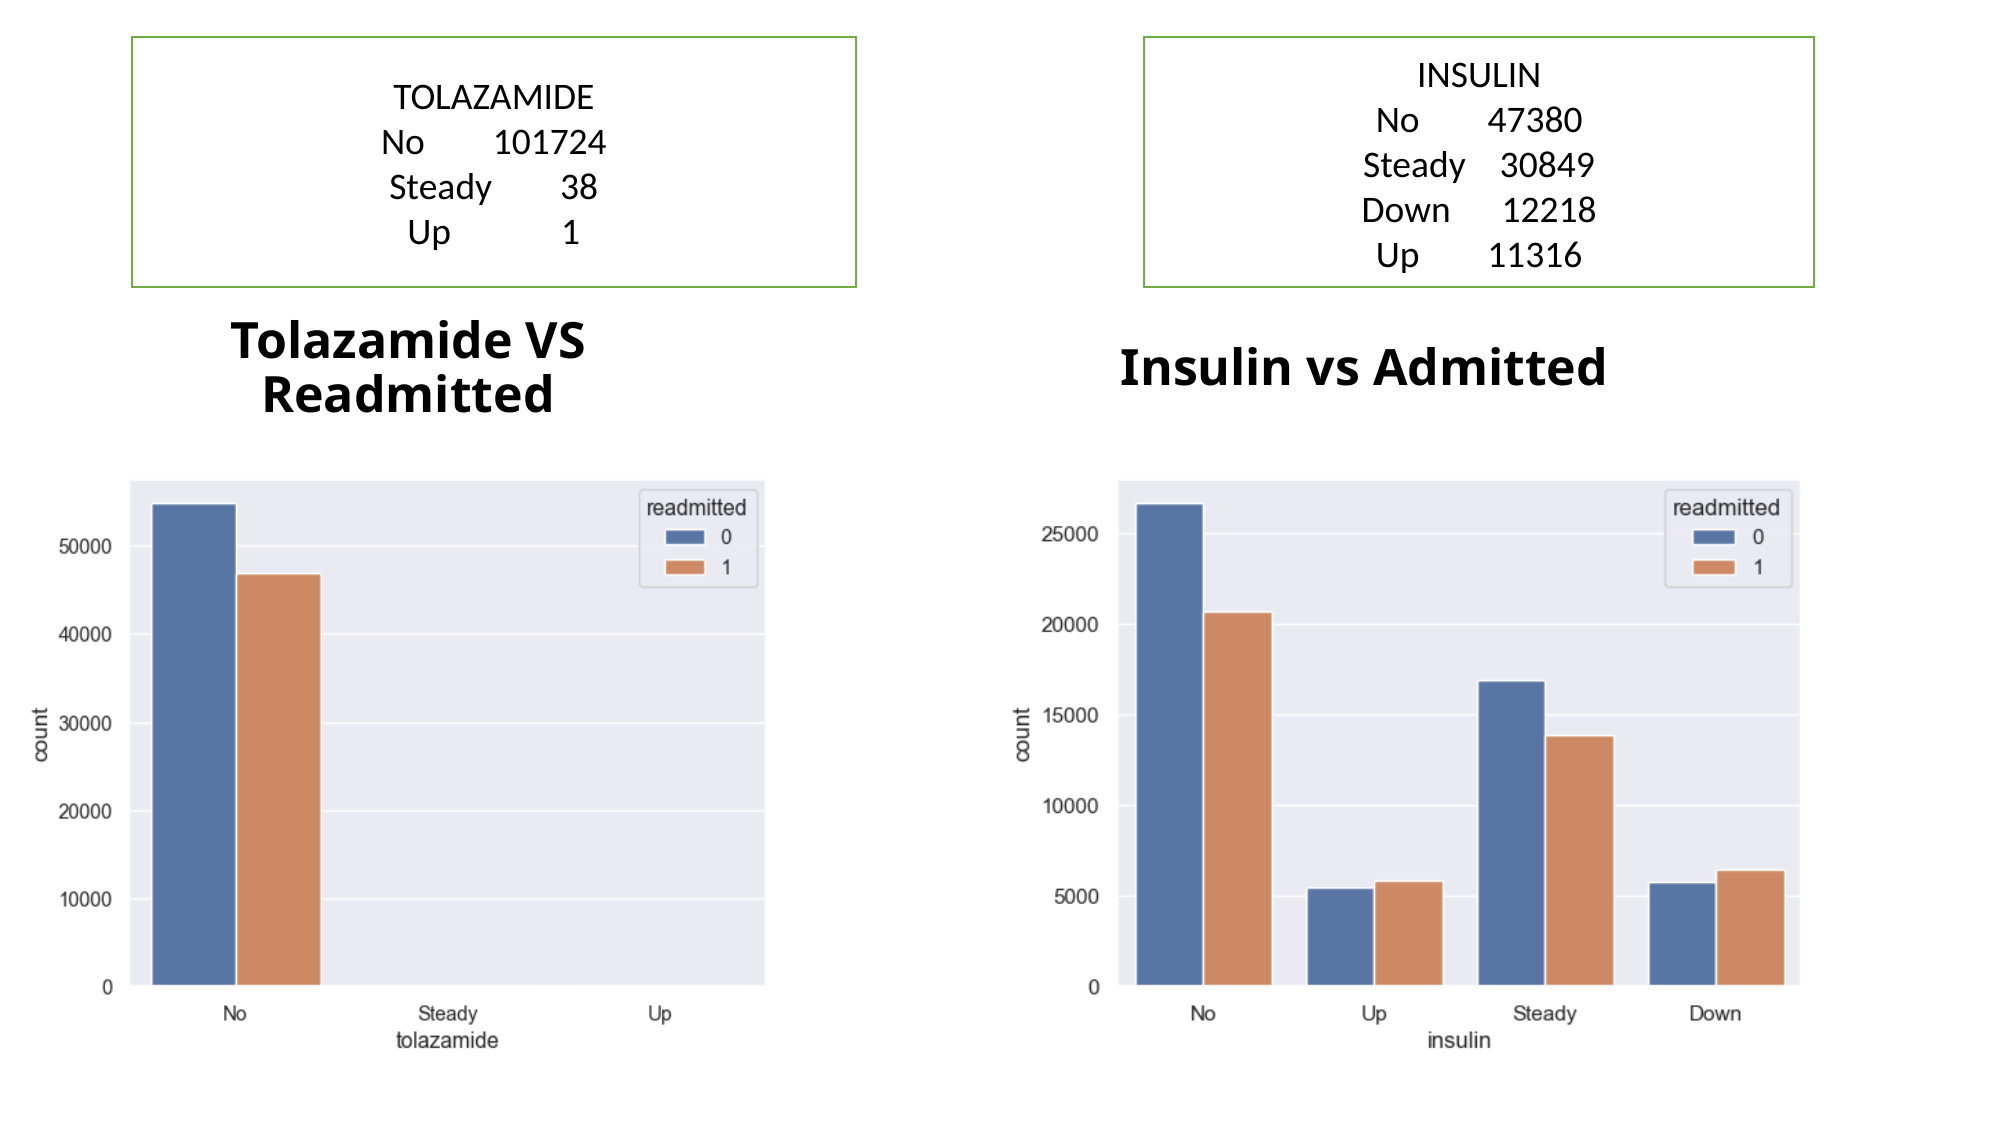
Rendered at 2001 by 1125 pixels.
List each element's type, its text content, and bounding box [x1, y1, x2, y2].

text_box TOLAZAMIDE No 101724 Steady 38 Up 1 [131, 36, 857, 288]
picture [19, 465, 780, 1066]
text_box INSULIN No 47380 Steady 30849 Down 12218 Up 11316 [1143, 36, 1815, 288]
picture [999, 465, 1815, 1066]
text_box Insulin vs Admitted [999, 299, 1624, 440]
title Tolazamide VS Readmitted [96, 299, 721, 440]
